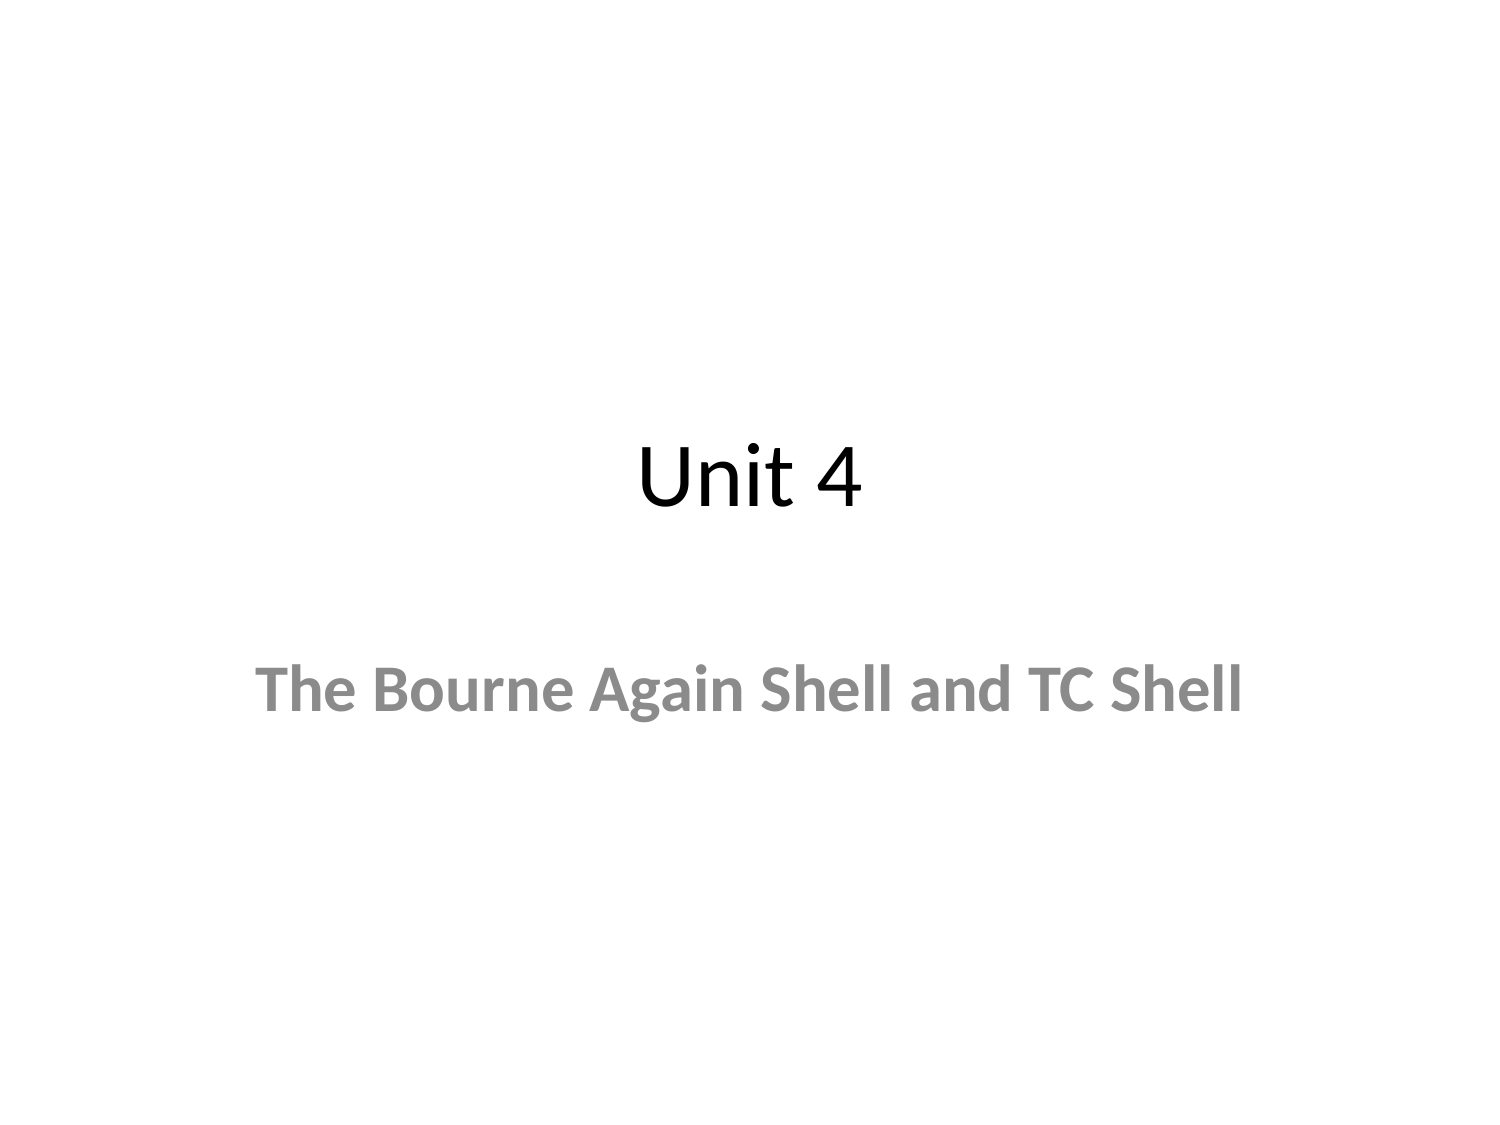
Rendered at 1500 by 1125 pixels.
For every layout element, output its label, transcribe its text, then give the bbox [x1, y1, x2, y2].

title Unit 4 [112, 349, 1388, 591]
subtitle The Bourne Again Shell and TC Shell [225, 637, 1275, 925]
